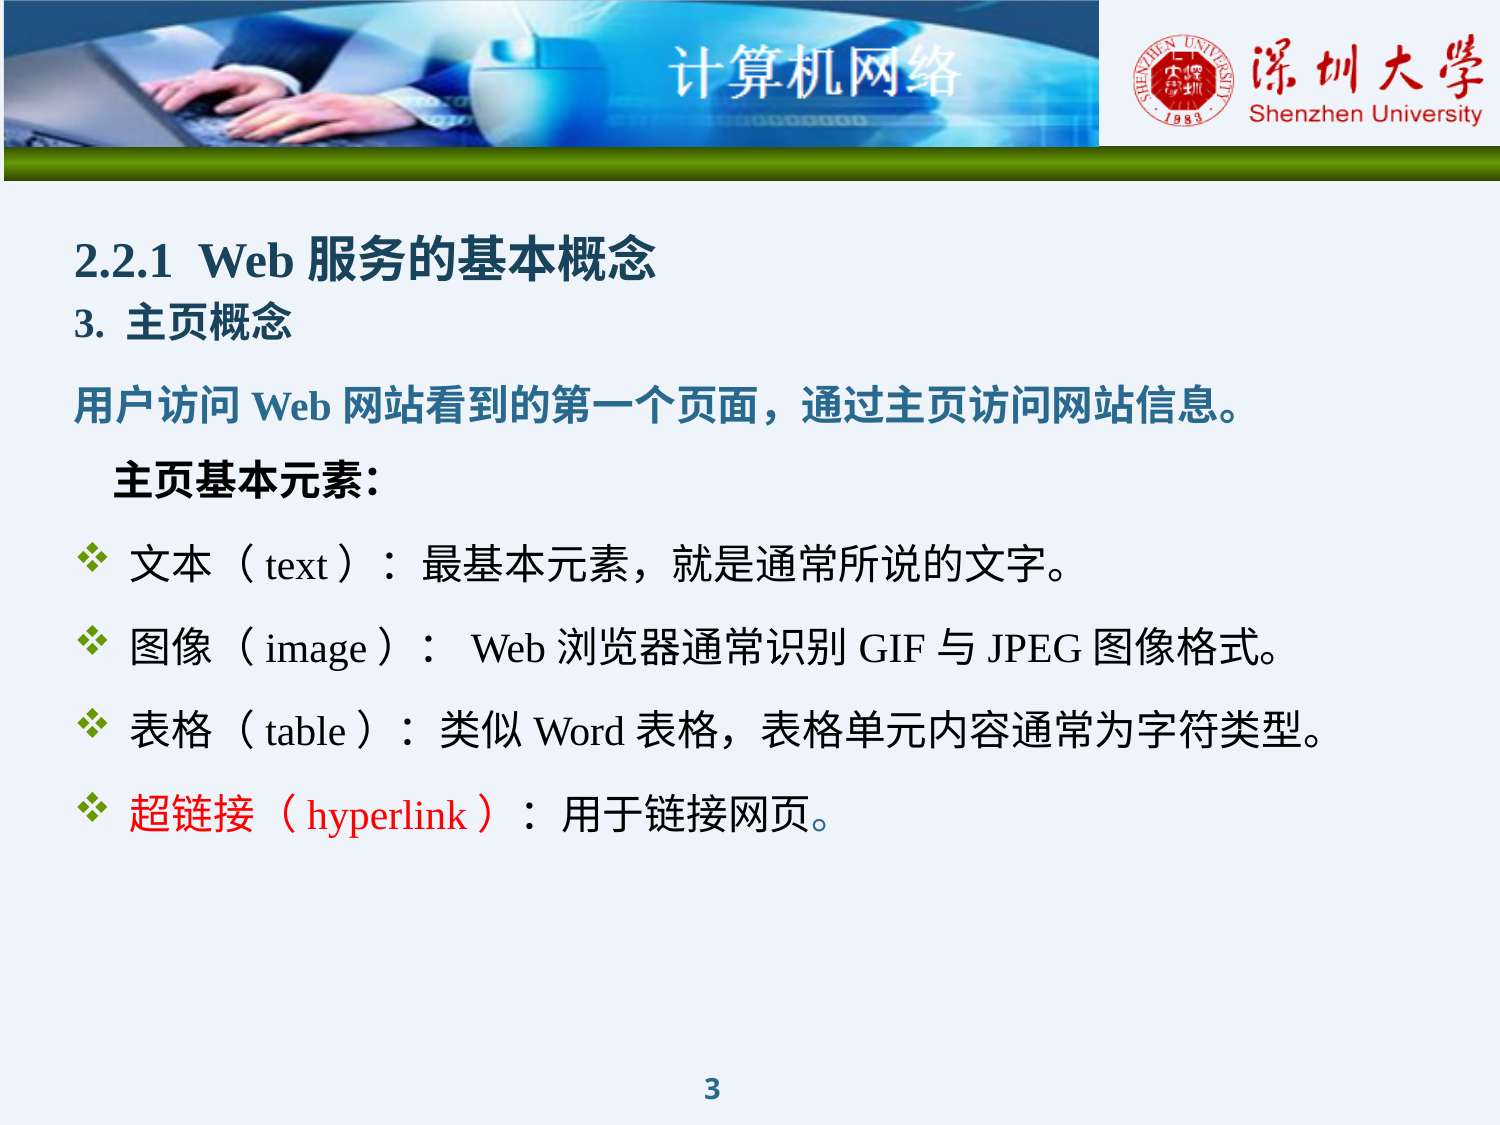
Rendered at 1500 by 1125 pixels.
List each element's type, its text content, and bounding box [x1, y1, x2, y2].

picture [1113, 18, 1488, 147]
slide_number 3 [537, 1062, 888, 1111]
picture [3, 1, 1099, 147]
text_box 2.2.1 Web服务的基本概念 3. 主页概念 用户访问Web网站看到的第一个页面，通过主页访问网站信息。 主页基本元素： 文本（text）：最基本元素，就是通常所说的文字。 图像（image）：Web浏览器通常识别GIF与JPEG图像格式。 表格（table）：类似Word表格，表格单元内容通常为字符类型。 超链接（hyperlink）：用于链接网页。 [59, 220, 1441, 845]
